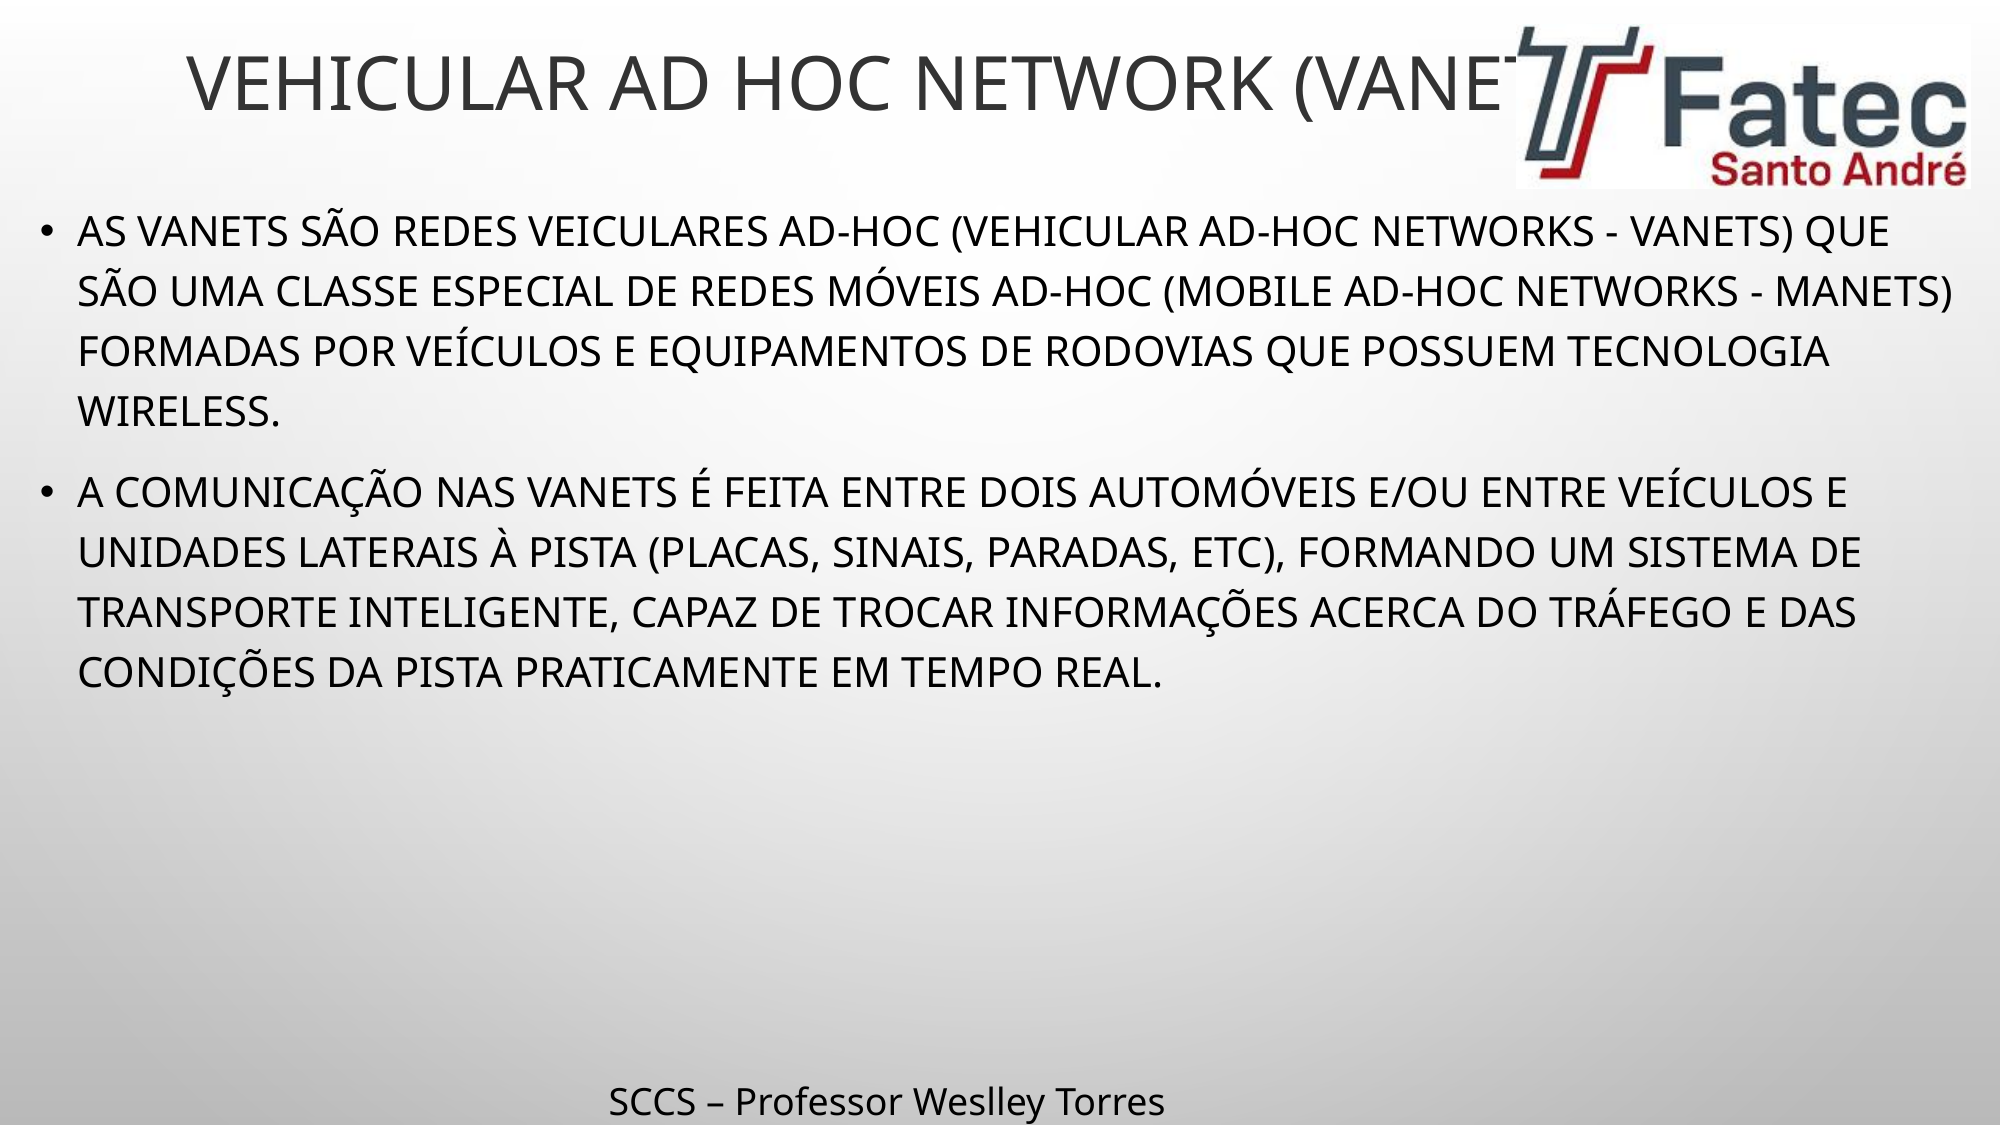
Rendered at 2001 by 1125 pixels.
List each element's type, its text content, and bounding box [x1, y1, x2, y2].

list As vanets são Redes Veiculares Ad-Hoc (Vehicular Ad-Hoc Networks - VANETs) que são uma classe especial de Redes Móveis Ad-Hoc (Mobile Ad-Hoc Networks - MANETs) formadas por veículos e equipamentos de rodovias que possuem tecnologia wireless. A comunicação nas VANETs é feita entre dois automóveis e/ou entre veículos e unidades laterais à pista (placas, sinais, paradas, etc), formando um sistema de transporte inteligente, capaz de trocar informações acerca do tráfego e das condições da pista praticamente em tempo real. [24, 187, 1971, 1101]
picture [0, 0, 2000, 1125]
title Vehicular ad hoc network (VANET) [24, 24, 1515, 148]
text_box SCCS – Professor Weslley Torres [515, 1070, 1260, 1125]
